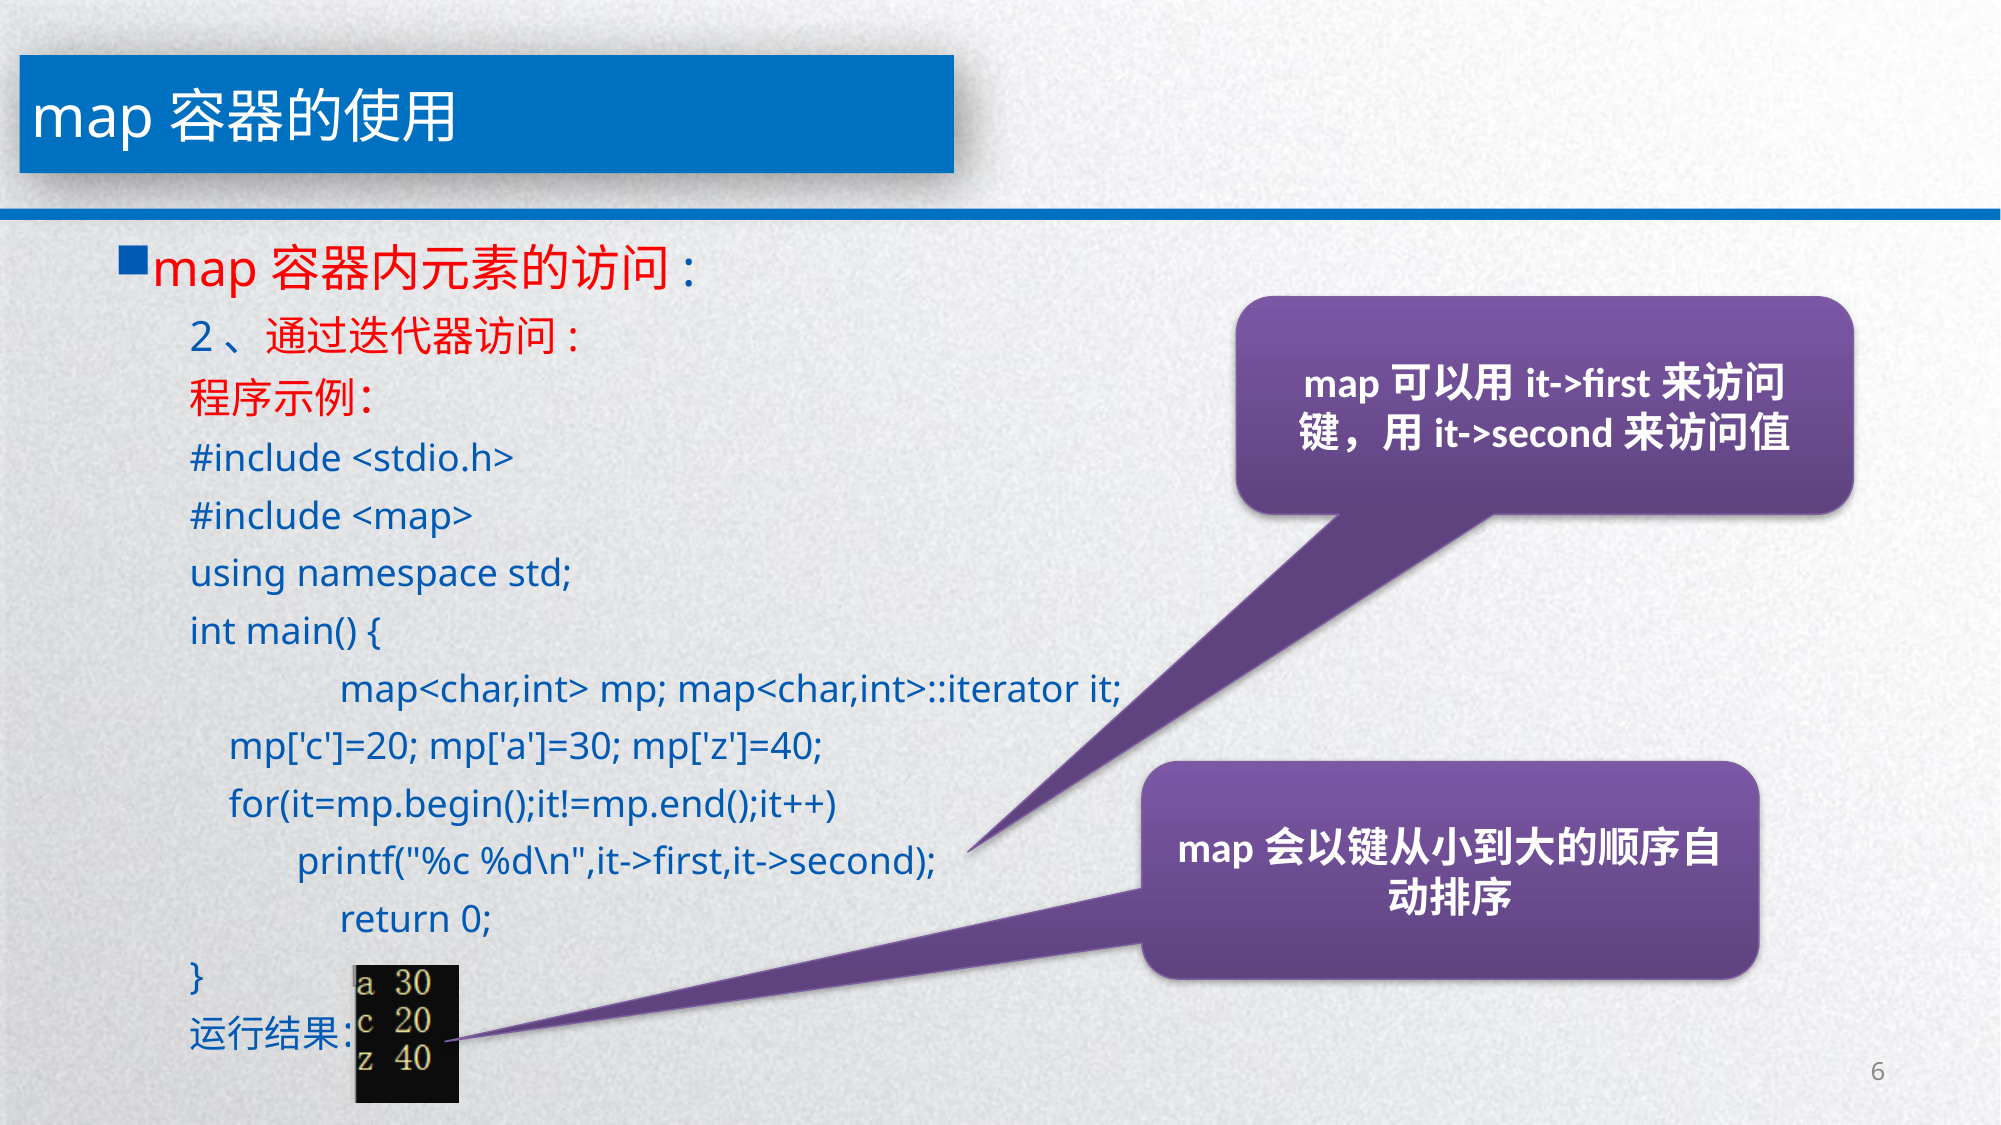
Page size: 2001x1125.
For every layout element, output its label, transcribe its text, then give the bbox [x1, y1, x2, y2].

slide_number 6 [1433, 1062, 1901, 1103]
text_box map可以用it->first来访问键，用it->second来访问值 [967, 295, 1855, 853]
text_box map会以键从小到大的顺序自动排序 [464, 760, 1760, 1040]
picture [0, 0, 2001, 208]
text_box map容器内元素的访问: 2、通过迭代器访问: 程序示例： #include <stdio.h> #include <map> using namespace std; int main() { map<char,int> mp; map<char,int>::iterator it; mp['c']=20; mp['a']=30; mp['z']=40; for(it=mp.begin();it!=mp.end();it++) printf("%c %d\n",it->first,it->second); return 0; } 运行结果： [99, 199, 1943, 1062]
text_box map容器的使用 [31, 78, 954, 149]
picture [0, 220, 2001, 1125]
